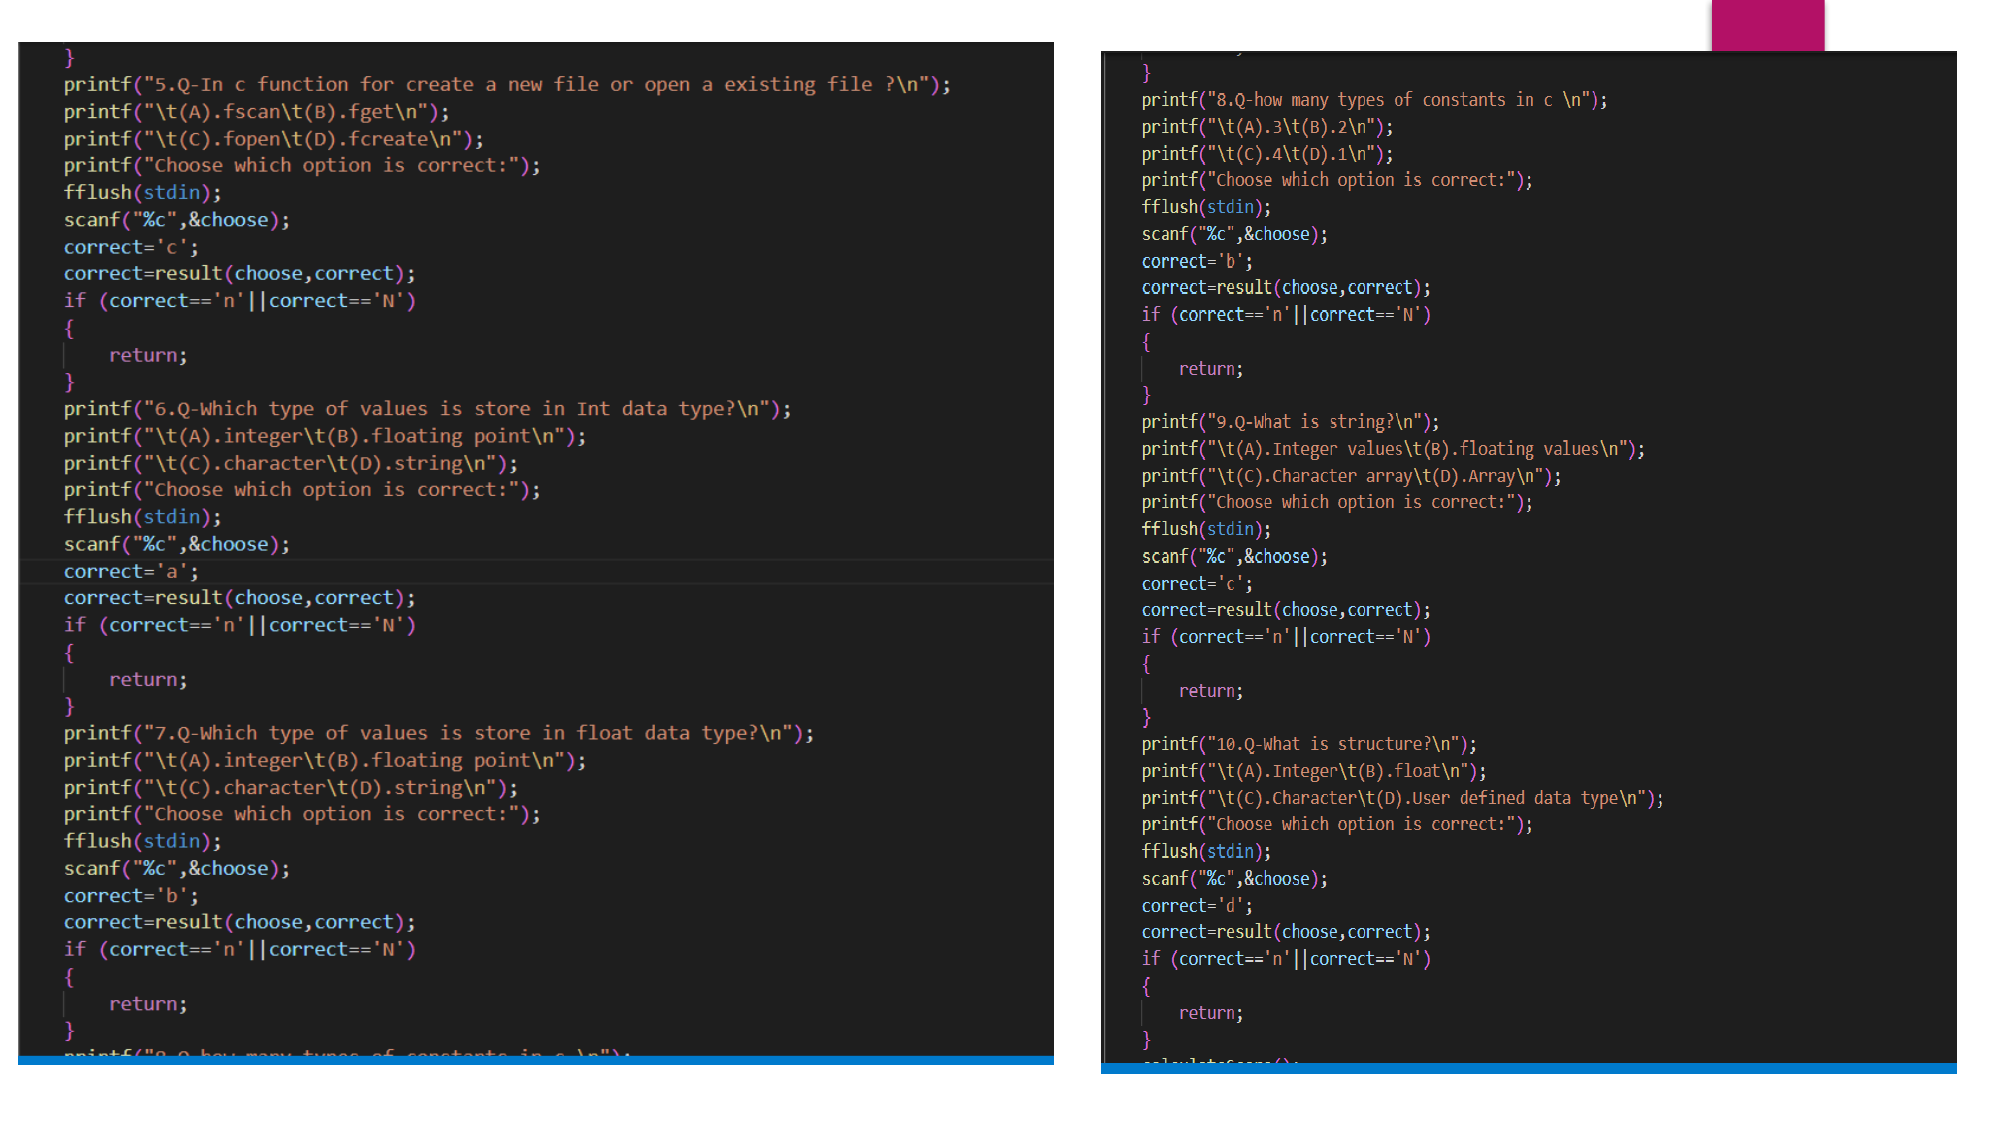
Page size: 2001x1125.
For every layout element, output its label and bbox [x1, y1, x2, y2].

picture [1100, 50, 1957, 1074]
picture [17, 41, 1055, 1065]
